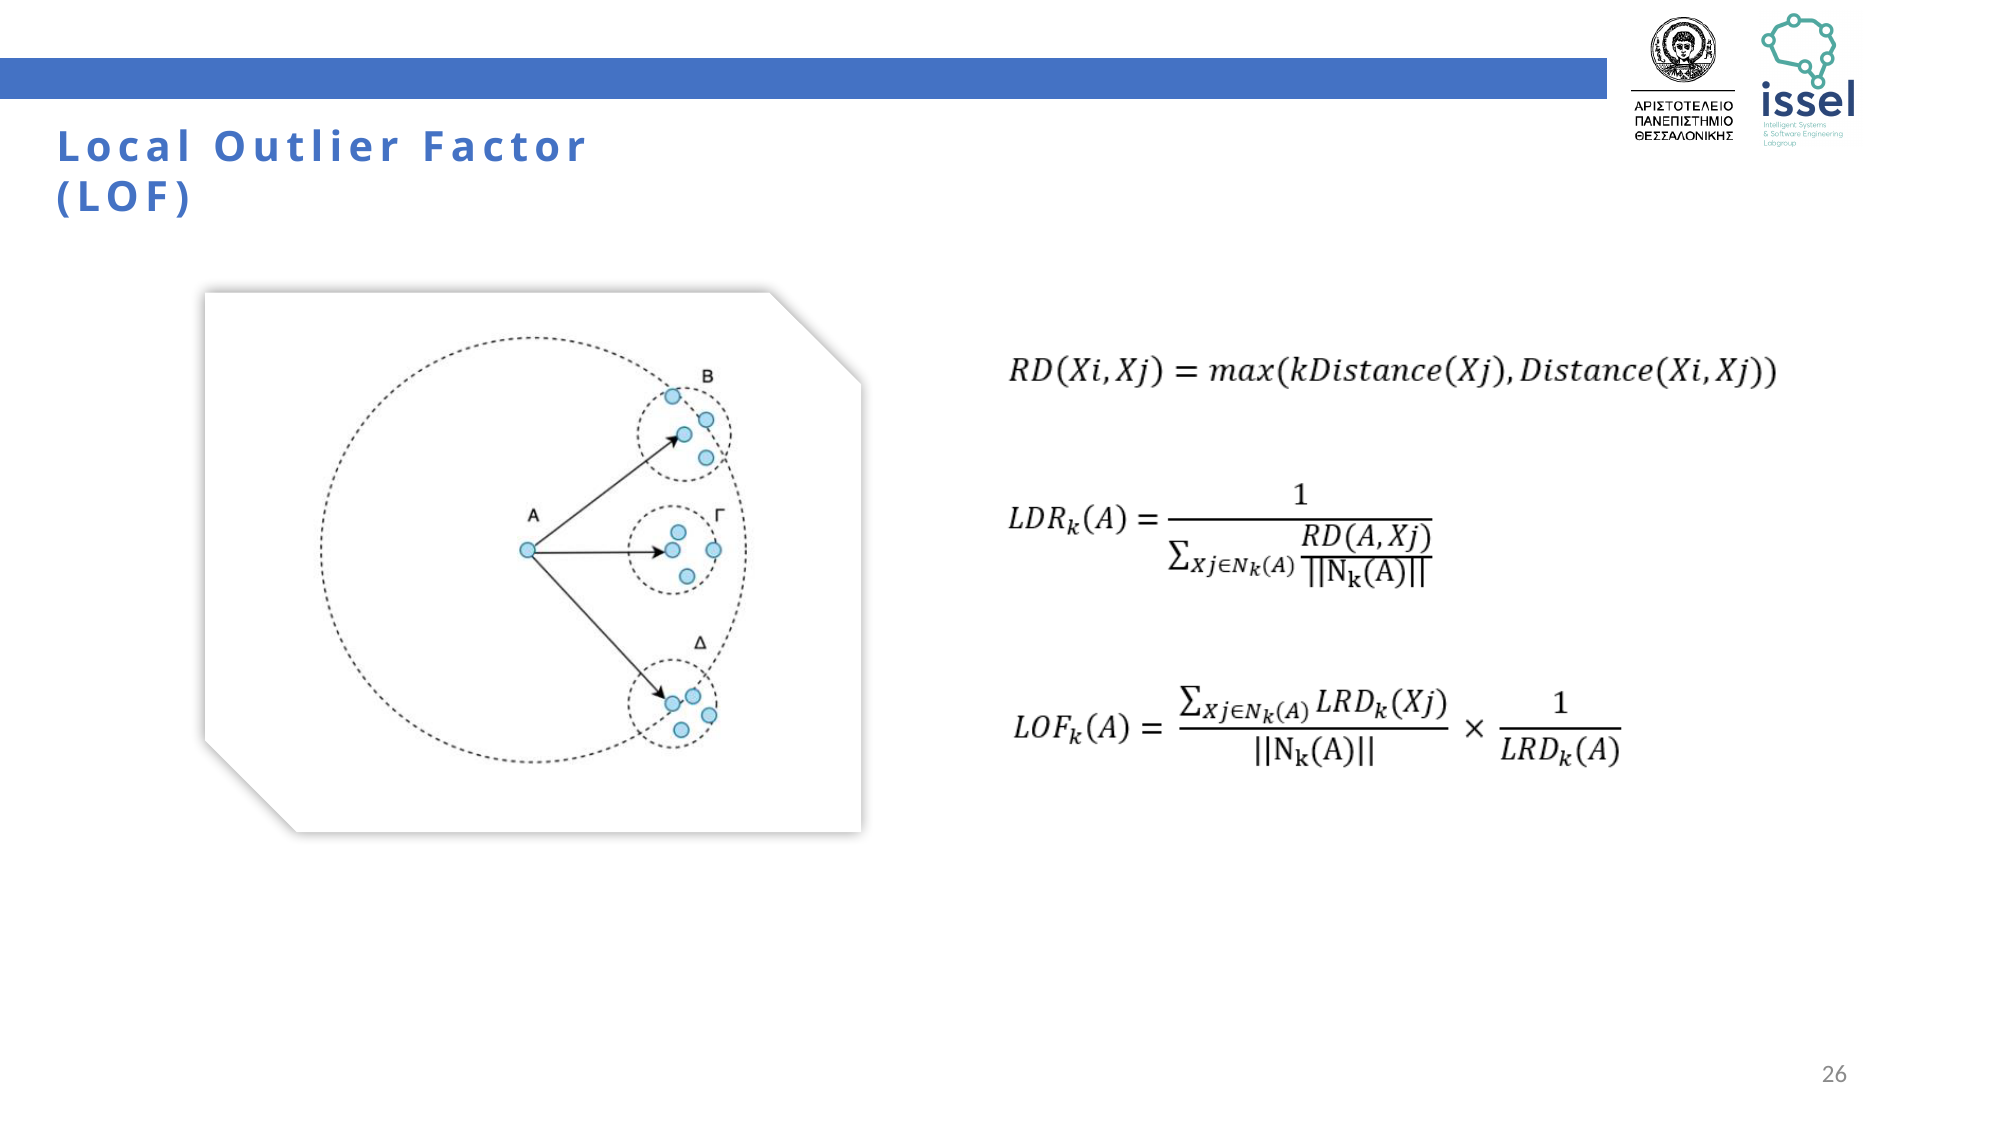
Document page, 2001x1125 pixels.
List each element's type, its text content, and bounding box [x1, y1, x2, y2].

slide_number 26 [1412, 1042, 1863, 1103]
picture [212, 299, 854, 825]
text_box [0, 9, 1863, 147]
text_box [999, 337, 1788, 788]
text_box Local Outlier Factor (LOF) [41, 147, 679, 228]
